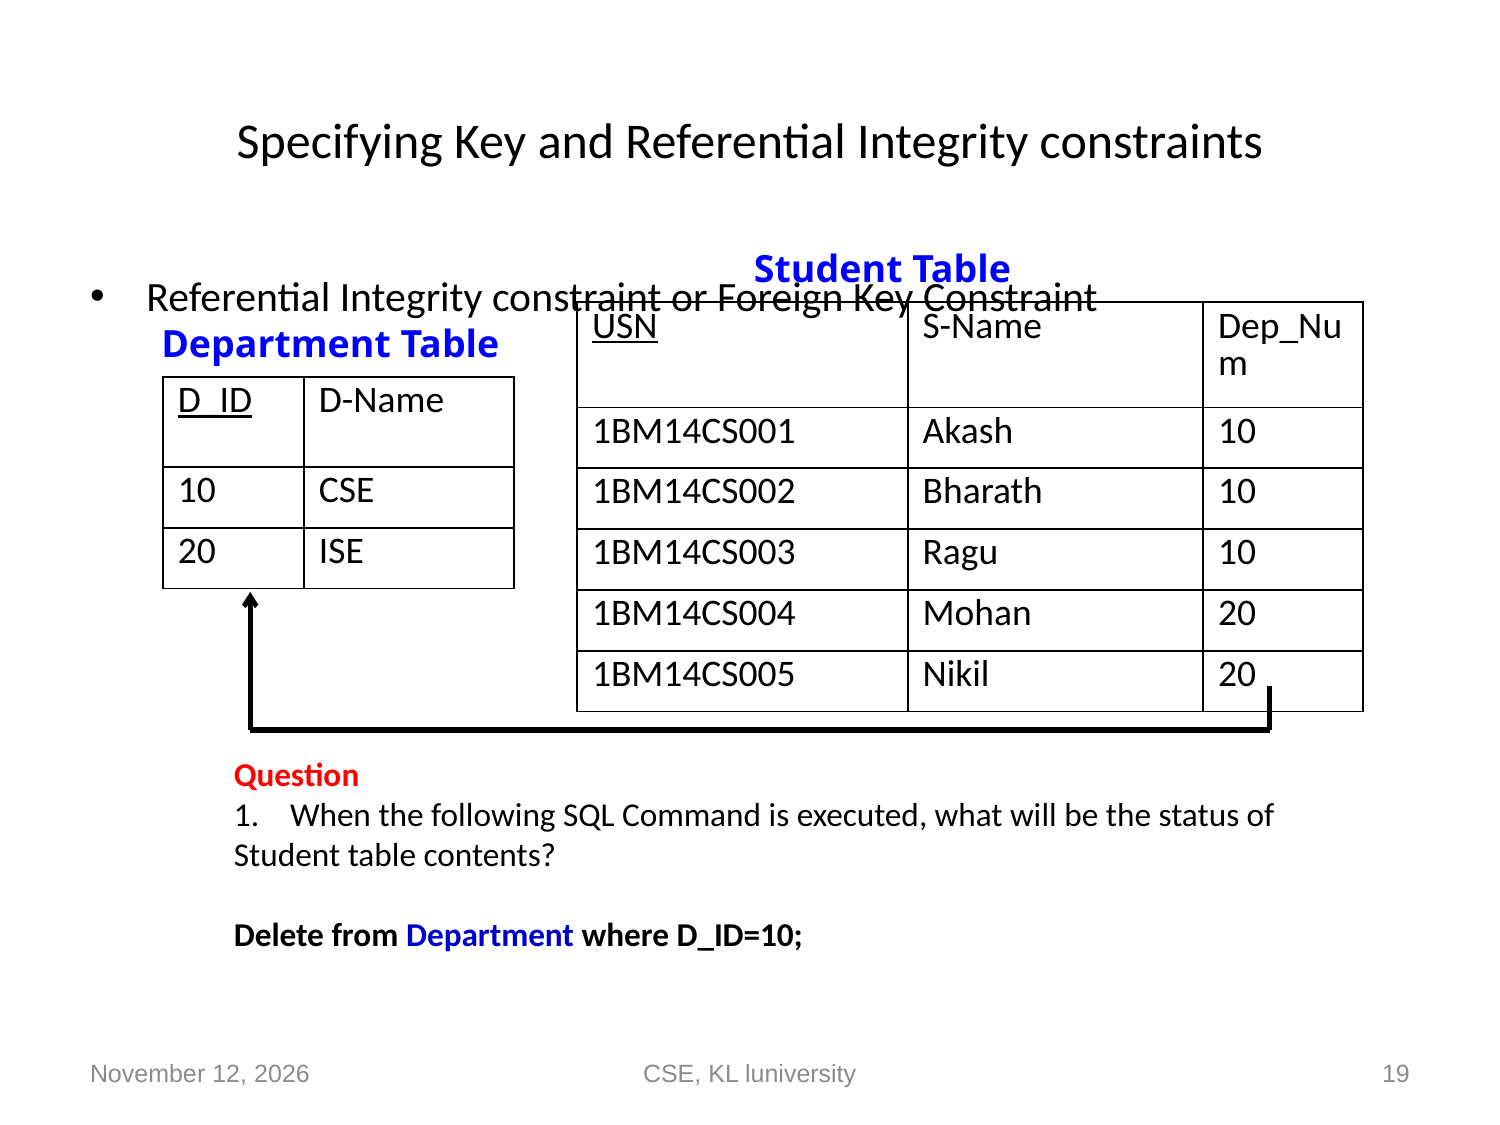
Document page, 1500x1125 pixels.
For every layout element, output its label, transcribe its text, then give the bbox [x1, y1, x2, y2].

table_header S-Name [909, 303, 1202, 407]
list Referential Integrity constraint or Foreign Key Constraint [75, 262, 1425, 1005]
table_header Dep_Num [1204, 303, 1362, 407]
table_header USN [578, 303, 907, 407]
table_cell 10 [1204, 469, 1362, 528]
text_box Question When the following SQL Command is executed, what will be the status of Student table contents? Delete from Department where D_ID=10; [219, 746, 1299, 1001]
footer CSE, KL luniversity [512, 1042, 988, 1103]
table_cell 20 [164, 529, 303, 588]
table_cell 20 [1204, 591, 1362, 650]
table_cell Mohan [909, 591, 1202, 650]
table_cell 1BM14CS005 [578, 652, 907, 711]
table_cell 1BM14CS003 [578, 530, 907, 589]
table_cell 10 [164, 468, 303, 527]
table_cell 1BM14CS001 [578, 408, 907, 467]
table_cell 20 [1204, 652, 1362, 711]
table_cell 1BM14CS004 [578, 591, 907, 650]
text_box Student Table [739, 237, 1027, 298]
table_header D_ID [164, 378, 303, 466]
table_cell Akash [909, 408, 1202, 467]
slide_number 19 [1074, 1042, 1425, 1103]
table_cell CSE [305, 468, 513, 527]
table_cell Nikil [909, 652, 1202, 711]
table_header D-Name [305, 378, 513, 466]
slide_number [75, 1042, 425, 1103]
table_cell 1BM14CS002 [578, 469, 907, 528]
table_cell ISE [305, 529, 513, 588]
text_box Department Table [146, 312, 515, 372]
title Specifying Key and Referential Integrity constraints [75, 45, 1425, 233]
table_cell Bharath [909, 469, 1202, 528]
table_cell Ragu [909, 530, 1202, 589]
table_cell 10 [1204, 408, 1362, 467]
table_cell 10 [1204, 530, 1362, 589]
